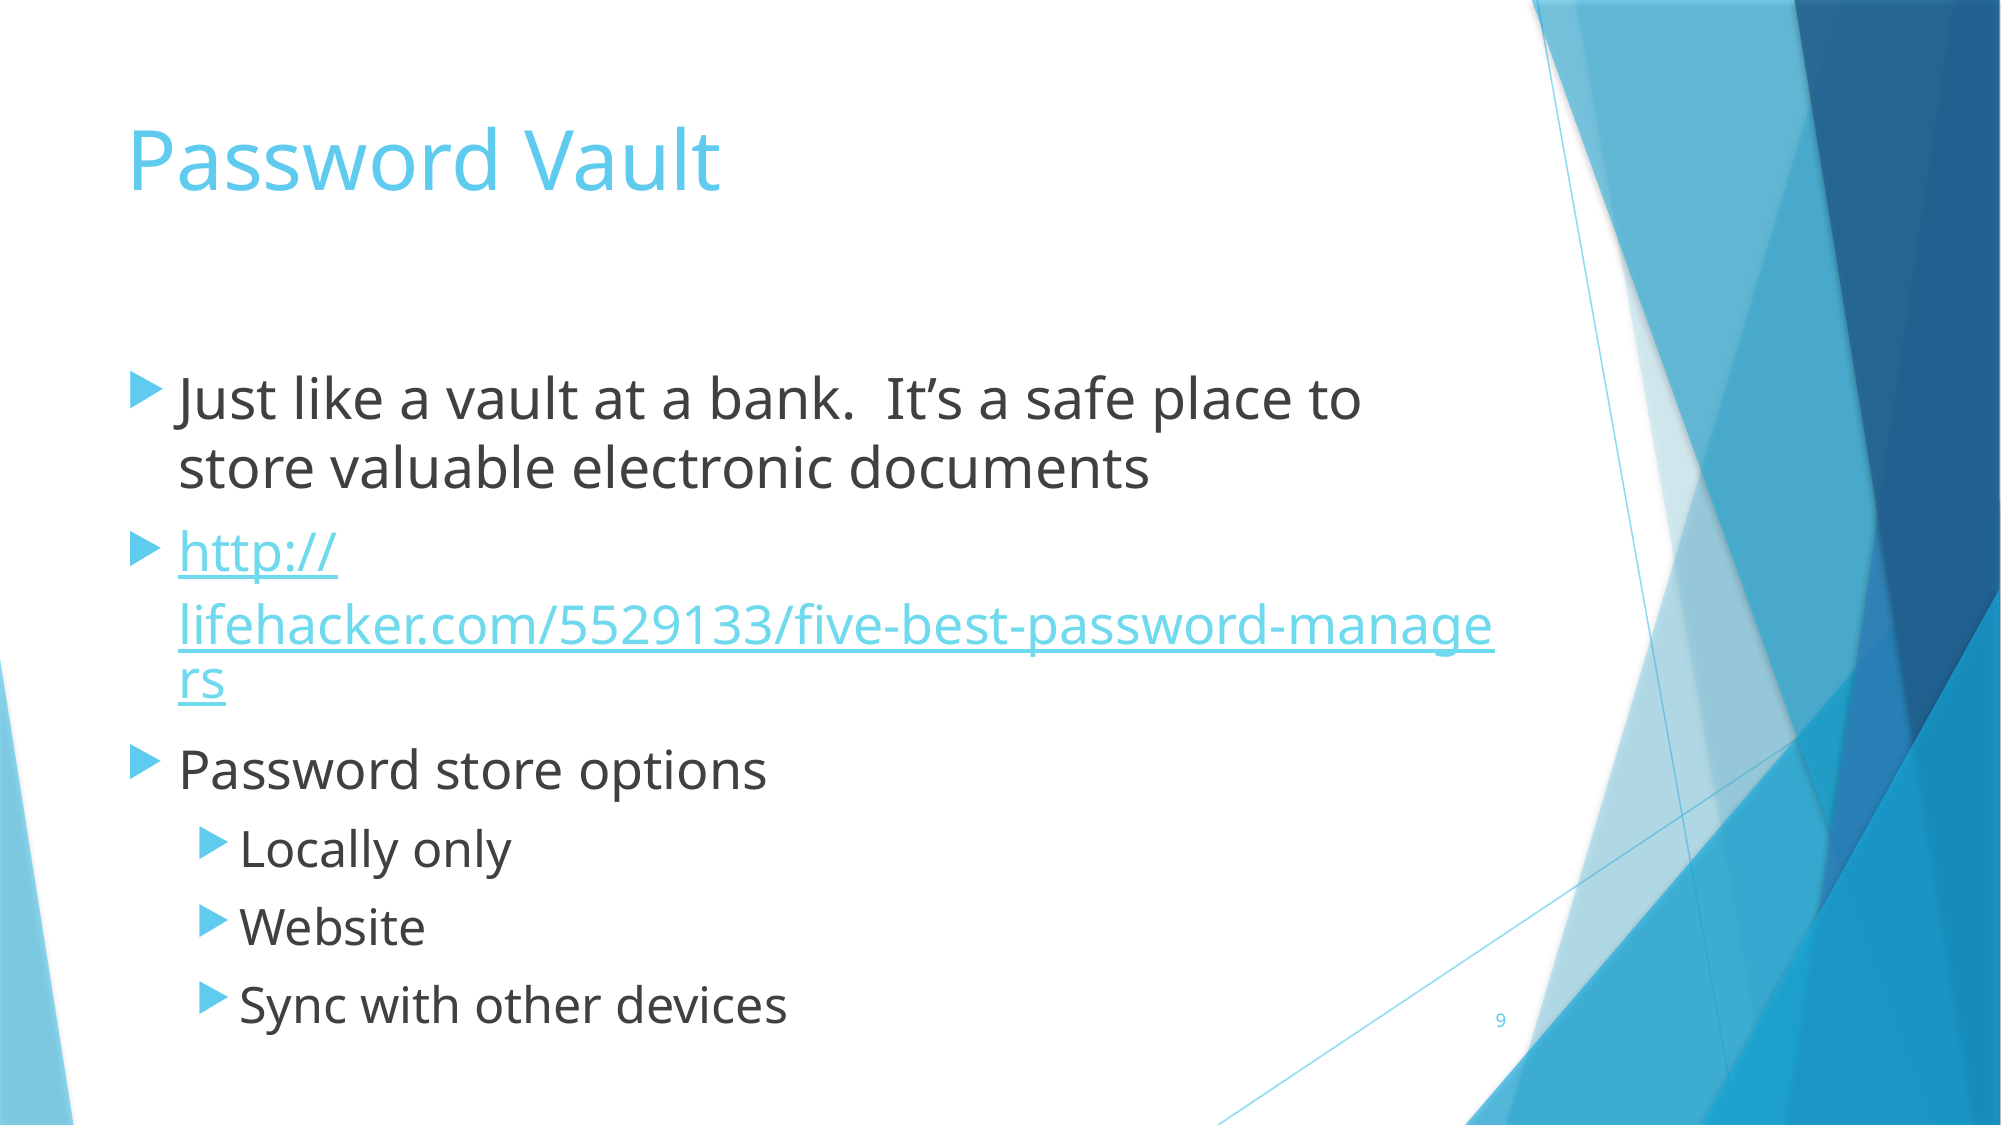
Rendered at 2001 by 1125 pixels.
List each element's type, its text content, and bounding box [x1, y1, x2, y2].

title Password Vault [111, 99, 1522, 317]
slide_number 9 [1409, 991, 1522, 1051]
list Just like a vault at a bank. It’s a safe place to store valuable electronic documents http://lifehacker.com/5529133/five-best-password-managers Password store options Locally only Website Sync with other devices [111, 354, 1522, 992]
